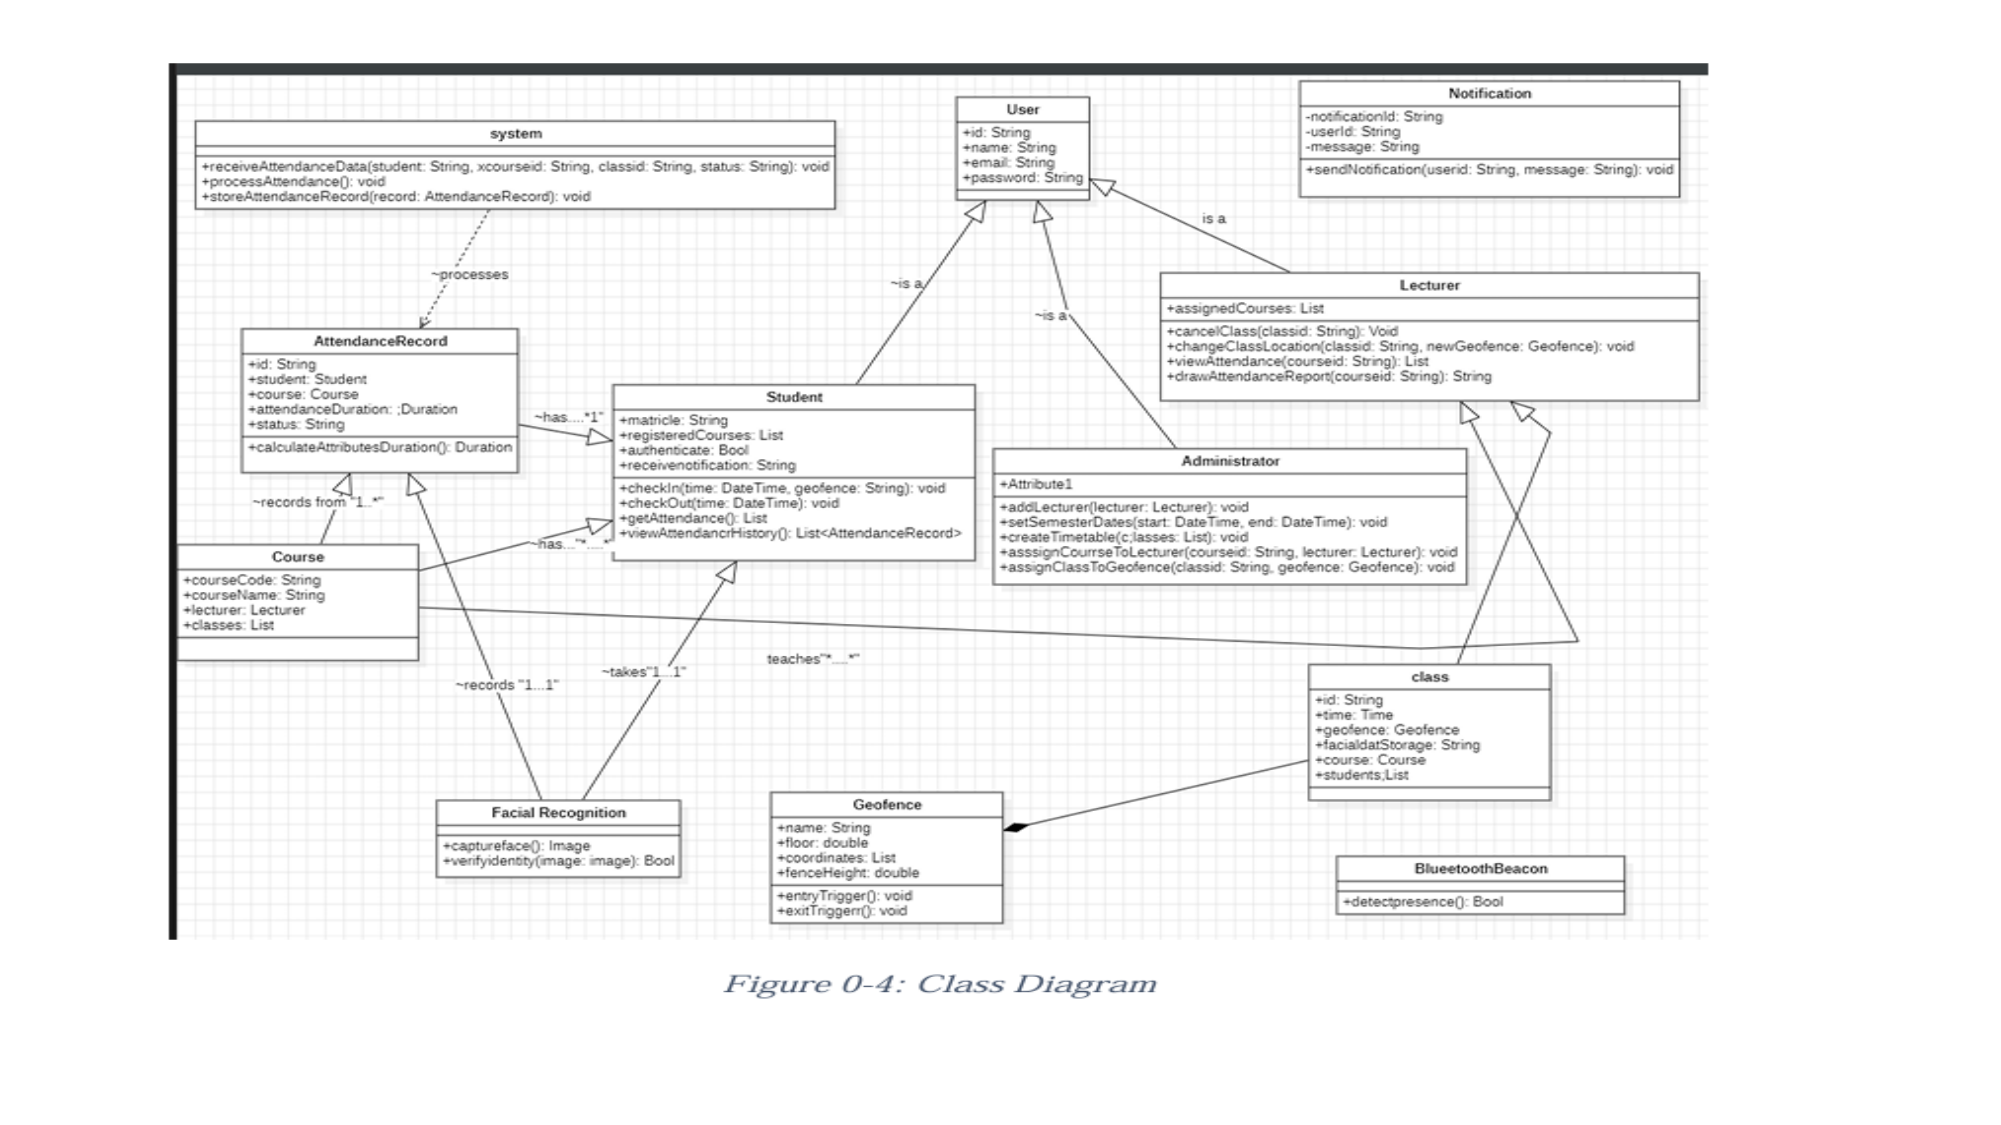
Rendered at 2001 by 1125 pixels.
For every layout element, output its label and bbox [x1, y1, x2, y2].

list [53, 48, 1910, 1014]
